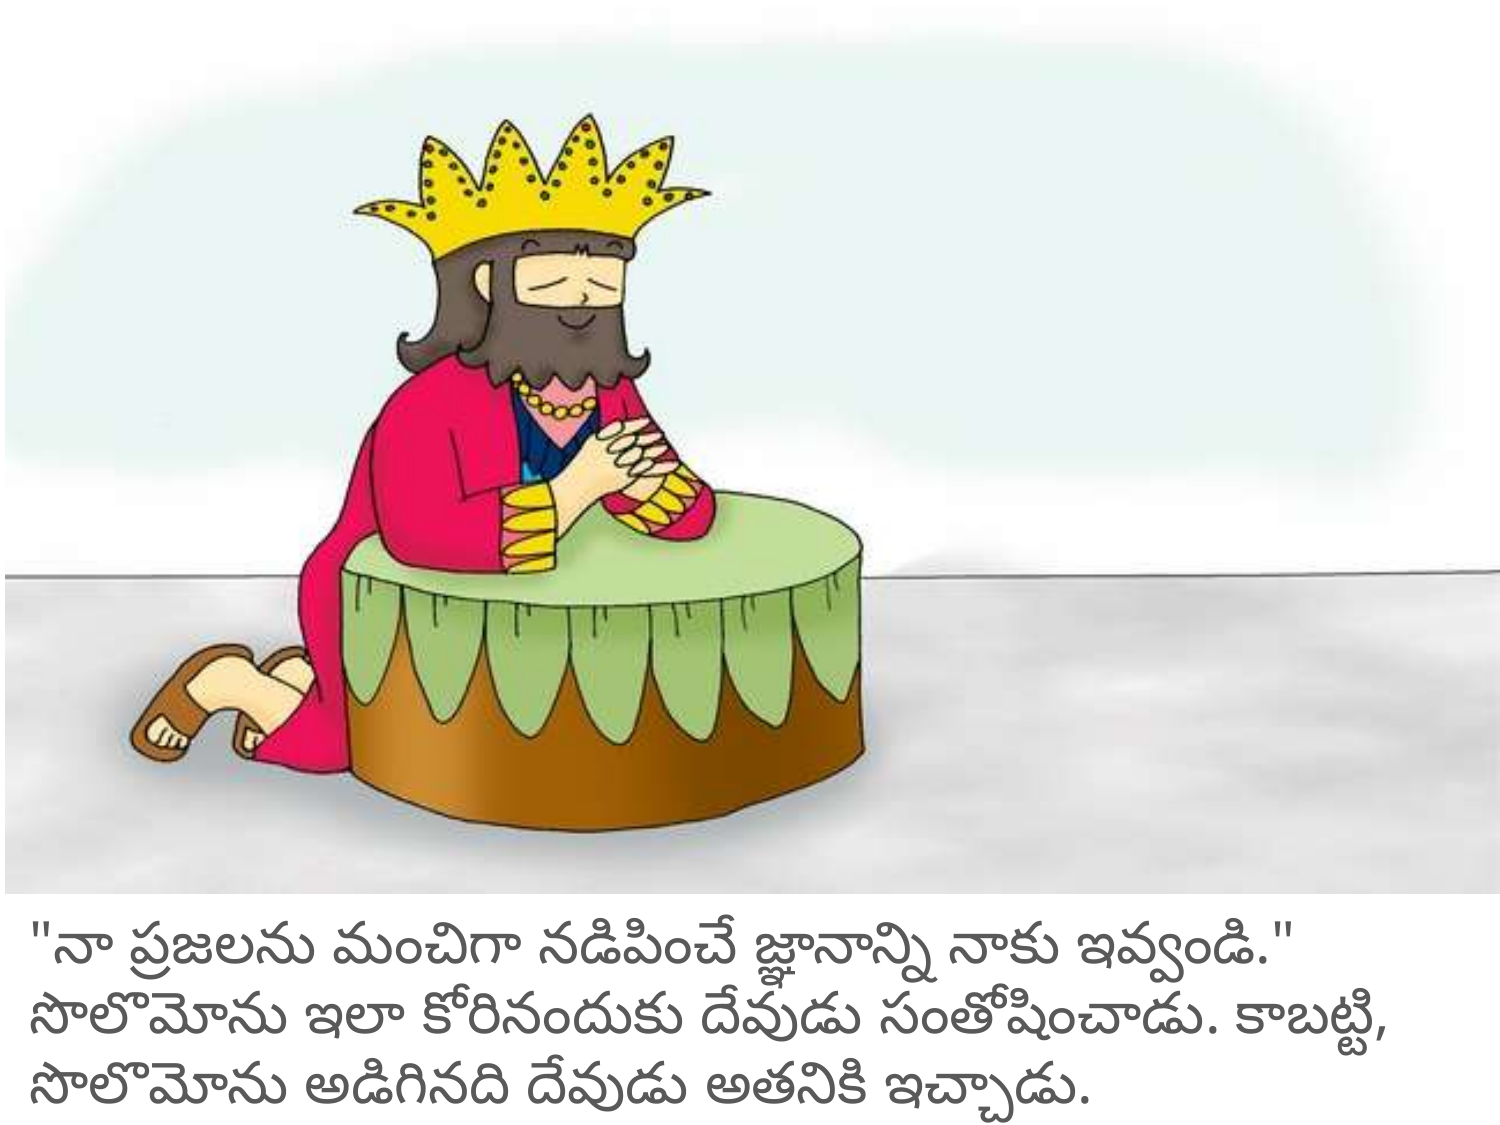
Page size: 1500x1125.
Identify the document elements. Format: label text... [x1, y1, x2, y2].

picture [5, 6, 1500, 894]
text_box "నా ప్రజలను మంచిగా నడిపించే జ్ఞానాన్ని నాకు ఇవ్వండి." సొలొమోను ఇలా కోరినందుకు దేవుడు సంతోషించాడు. కాబట్టి, సొలొమోను అడిగినది దేవుడు అతనికి ఇచ్చాడు. [14, 900, 1486, 1123]
